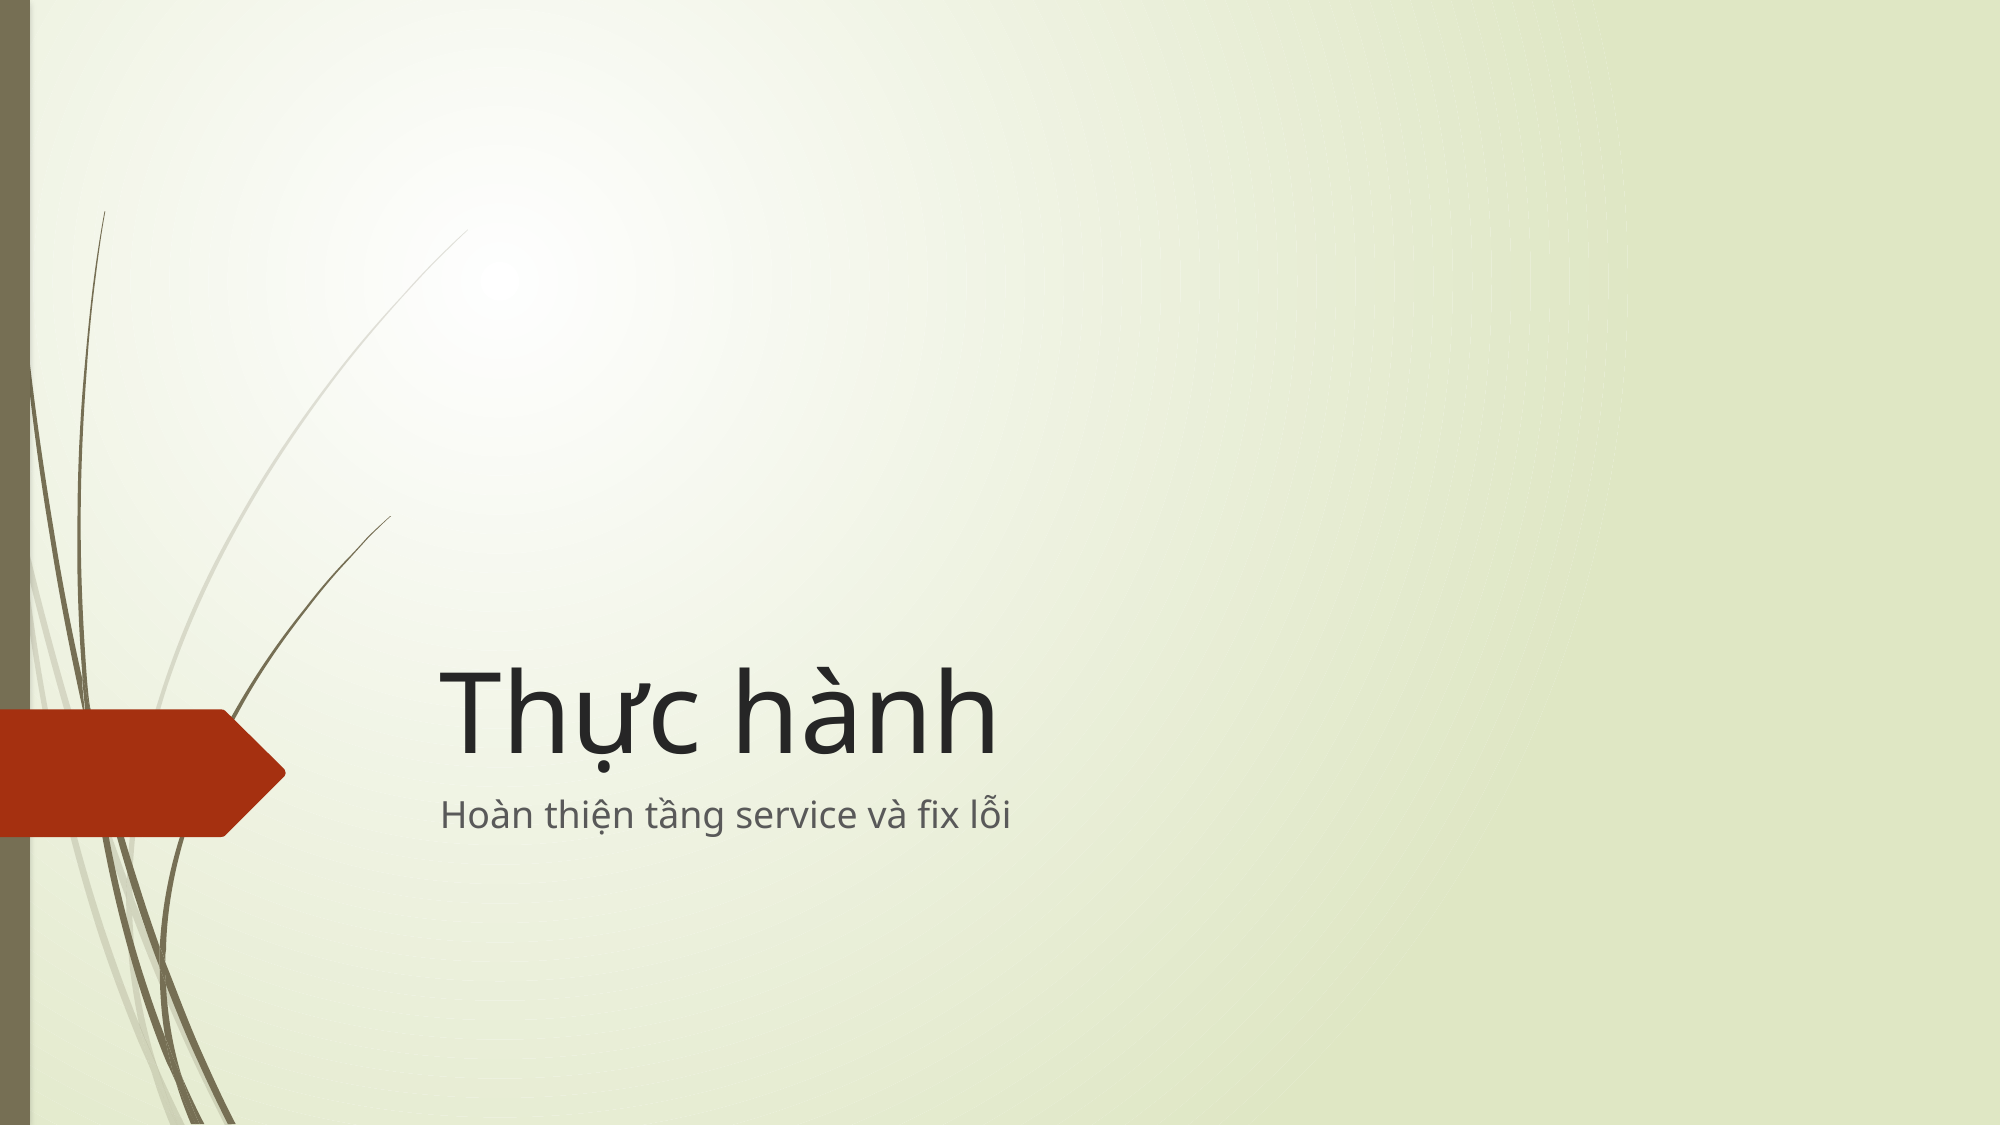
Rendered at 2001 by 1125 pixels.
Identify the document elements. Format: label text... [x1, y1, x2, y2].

subtitle Hoàn thiện tầng service và fix lỗi [424, 783, 1888, 969]
title Thực hành [424, 412, 1888, 783]
